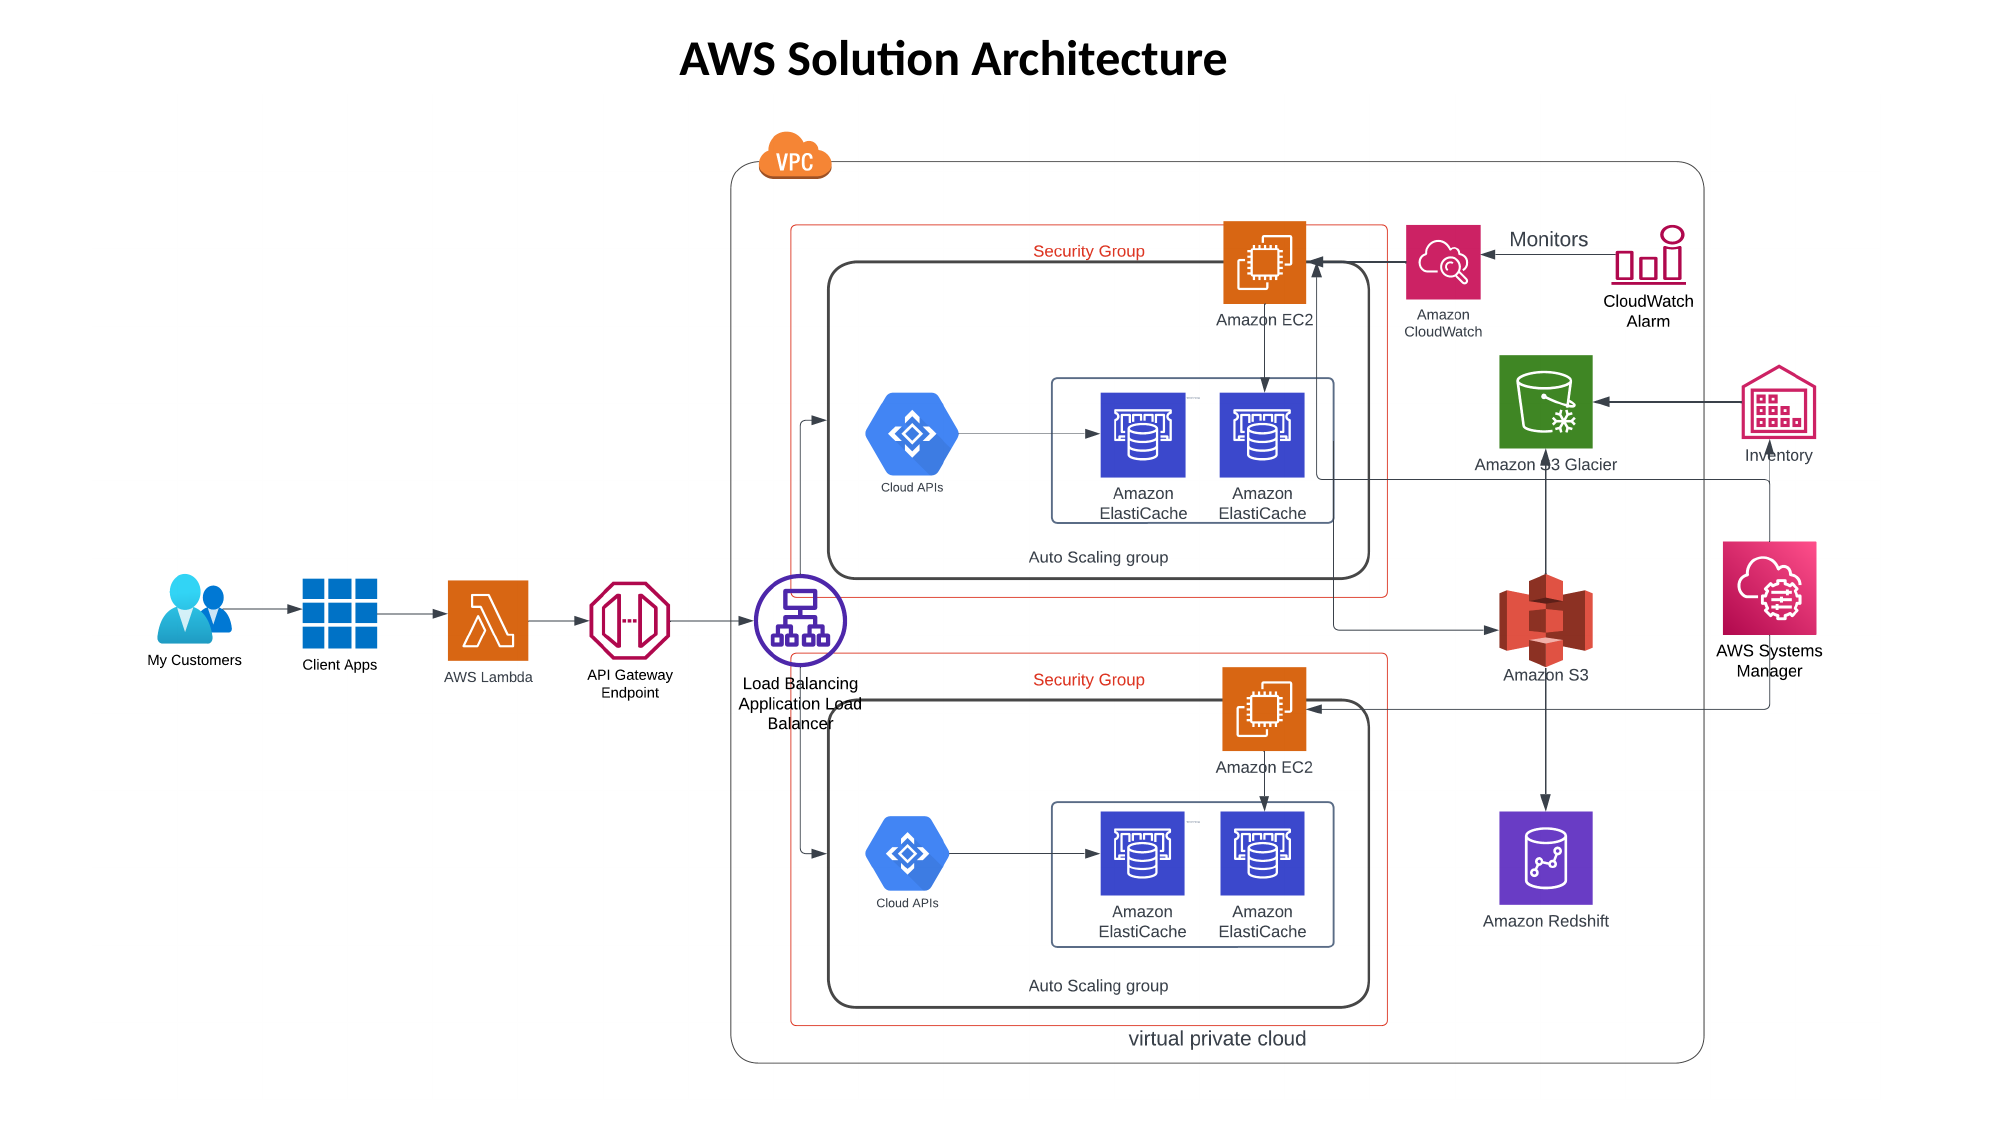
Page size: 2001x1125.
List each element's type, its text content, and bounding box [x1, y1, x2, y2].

picture [92, 94, 1881, 1101]
text_box AWS Solution Architecture [664, 18, 1275, 94]
